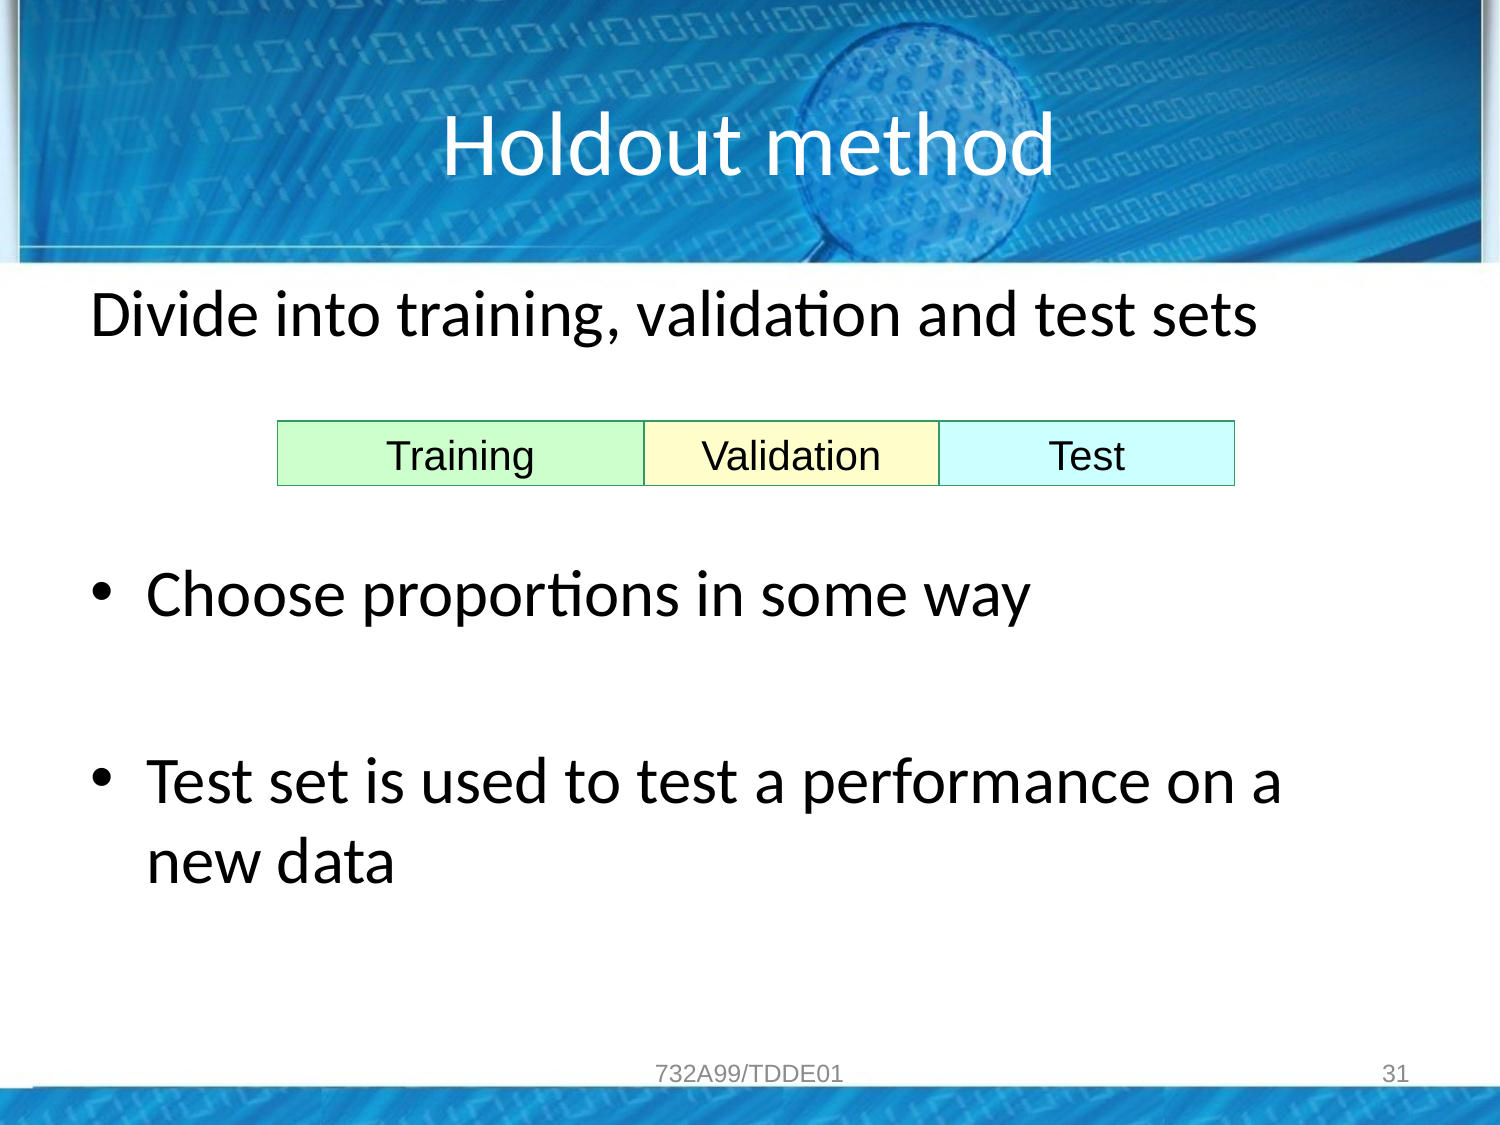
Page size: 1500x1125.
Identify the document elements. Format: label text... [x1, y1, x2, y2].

text_box Validation [643, 420, 939, 486]
text_box Test [939, 420, 1235, 486]
slide_number 31 [1074, 1042, 1425, 1103]
text_box Training [277, 420, 643, 486]
list Divide into training, validation and test sets Choose proportions in some way Test set is used to test a performance on a new data [75, 262, 1425, 1005]
title Holdout method [75, 45, 1425, 233]
picture [0, 0, 1500, 1125]
footer 732A99/TDDE01 [512, 1042, 988, 1103]
